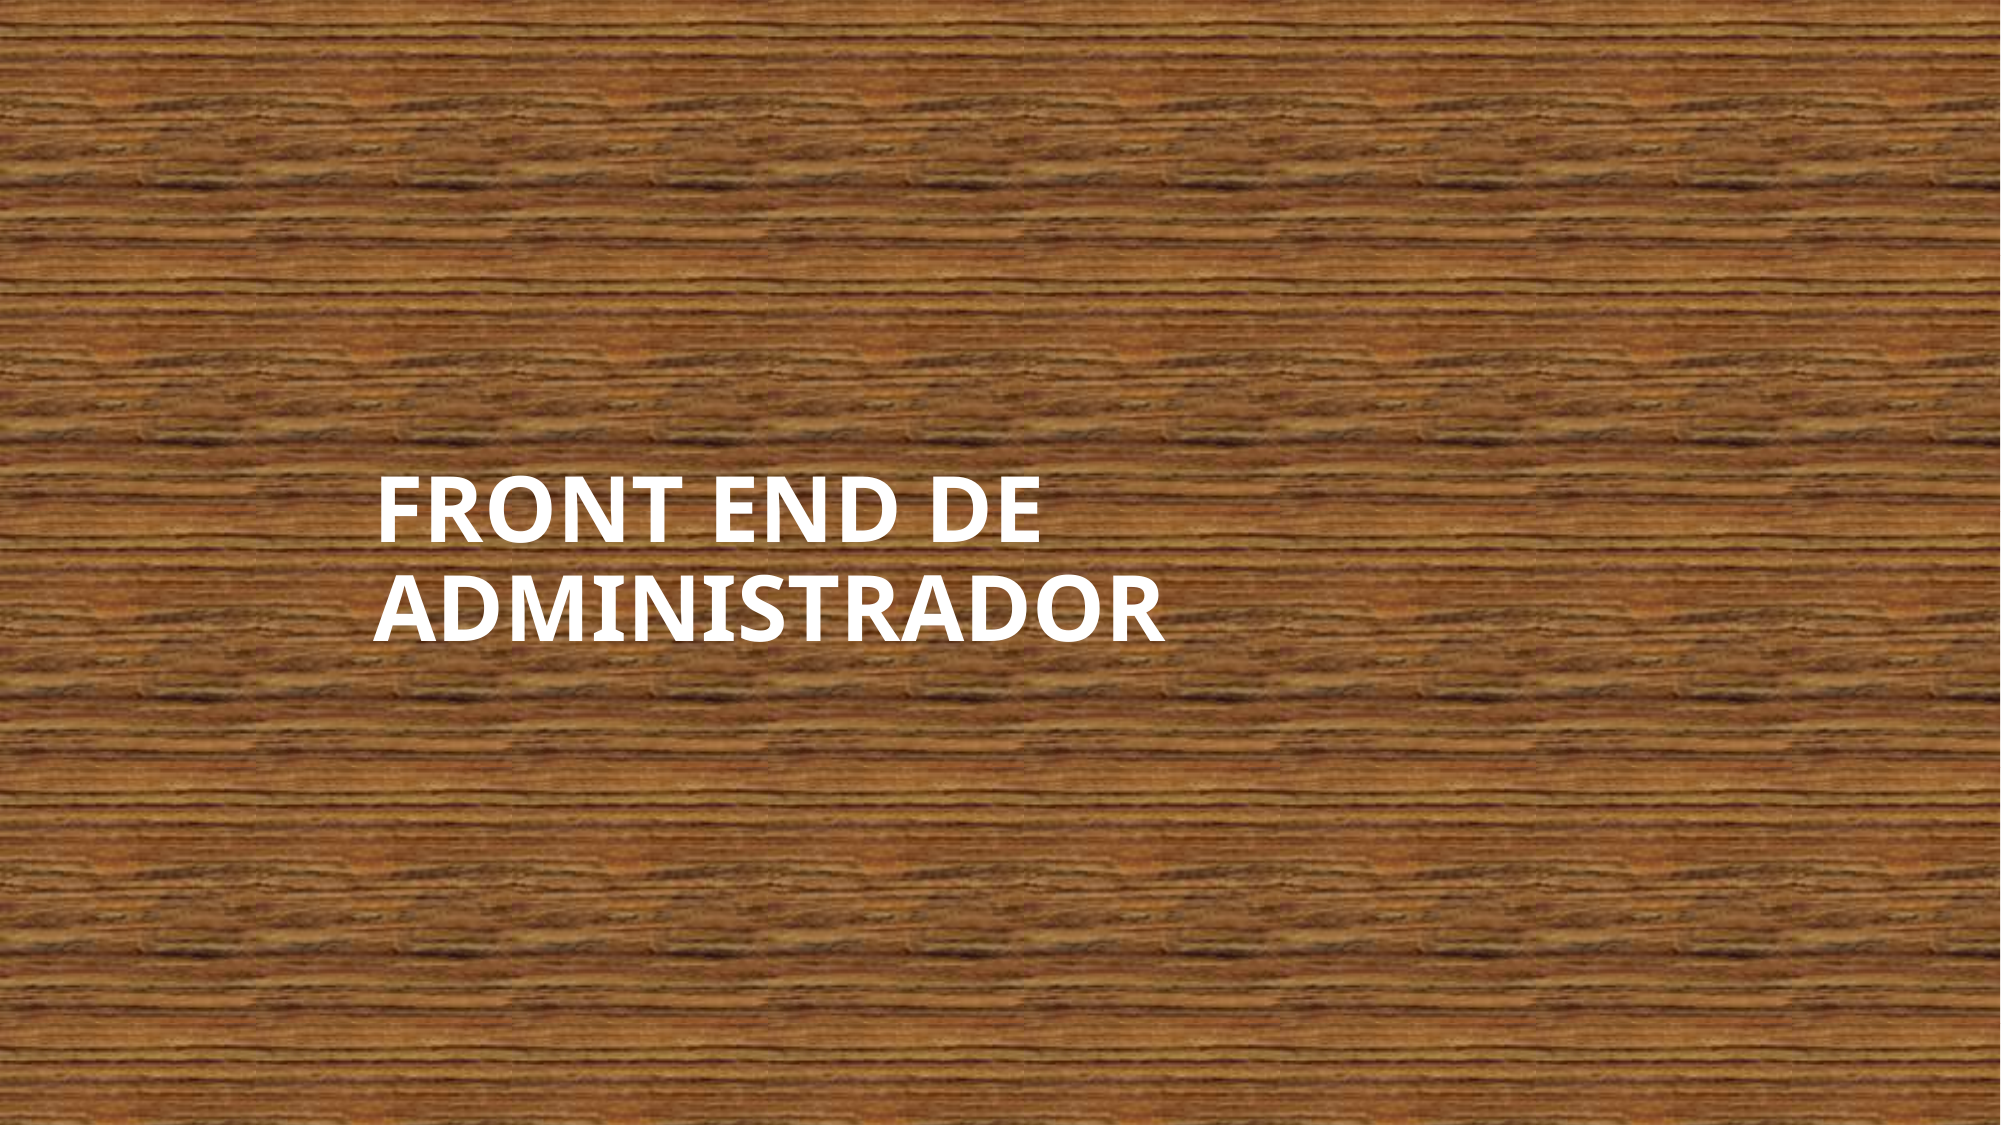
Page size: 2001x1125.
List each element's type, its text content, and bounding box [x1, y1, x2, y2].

picture [0, 0, 2001, 1125]
title FRONT END DE ADMINISTRADOR [358, 453, 1642, 672]
